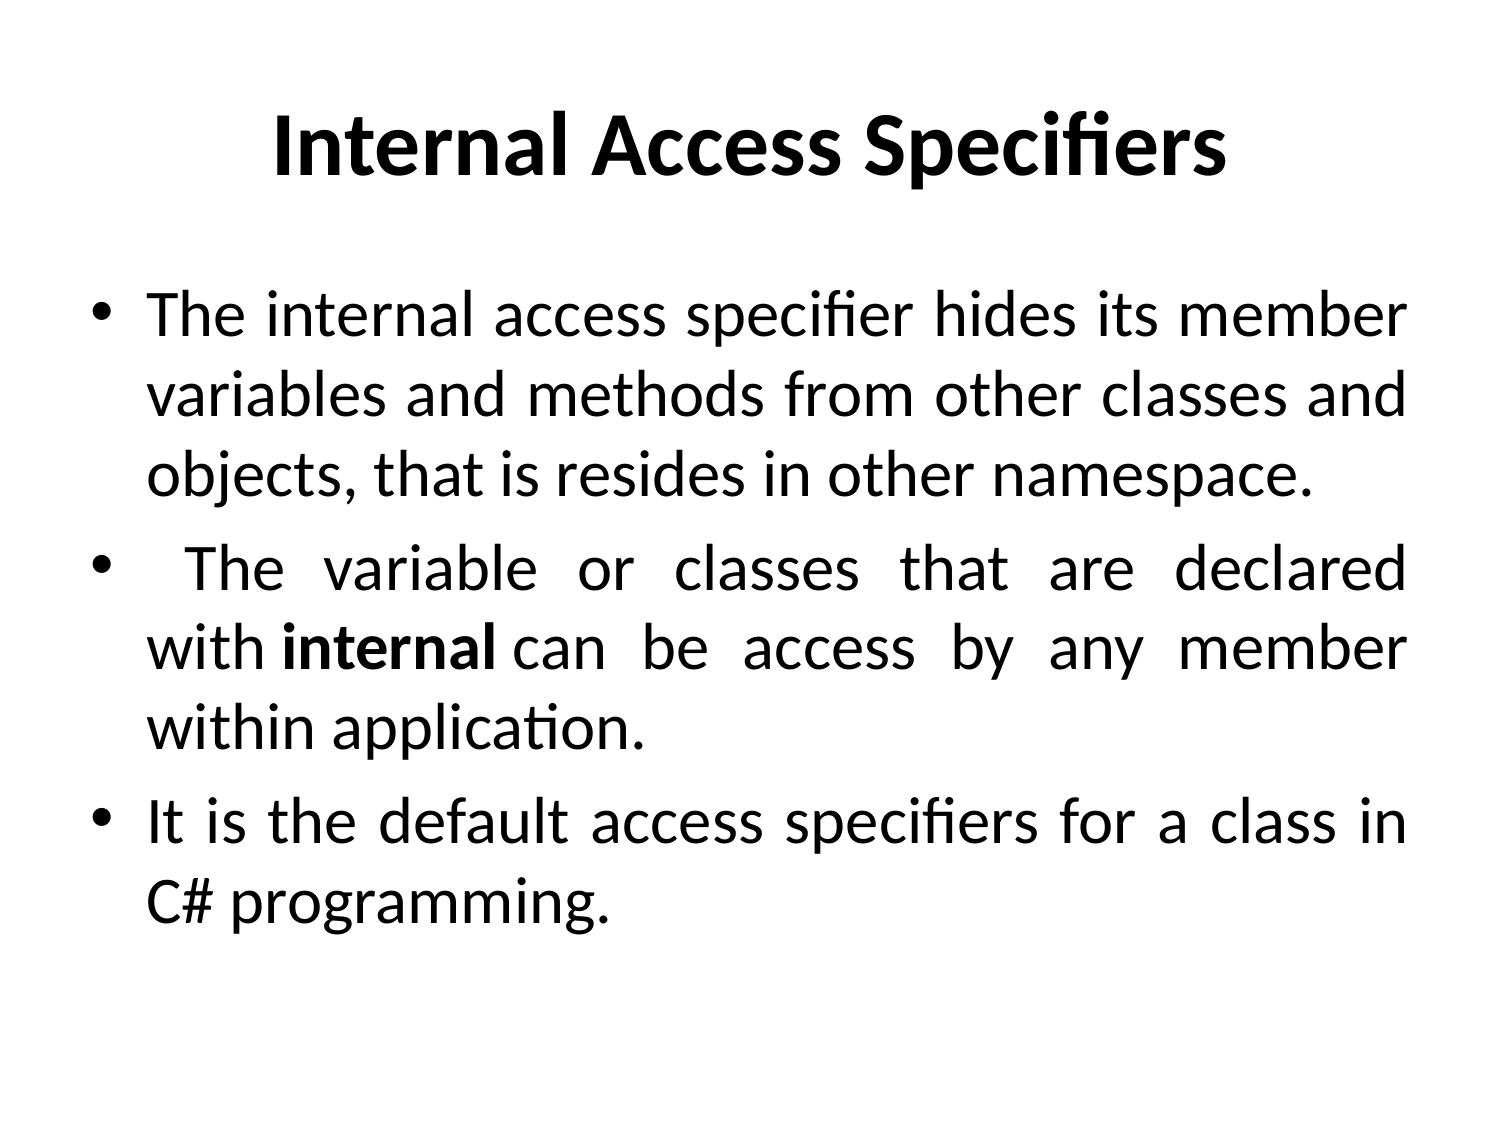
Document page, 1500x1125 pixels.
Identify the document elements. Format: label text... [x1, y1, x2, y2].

title Internal Access Specifiers [75, 45, 1425, 233]
list The internal access specifier hides its member variables and methods from other classes and objects, that is resides in other namespace. The variable or classes that are declared with internal can be access by any member within application. It is the default access specifiers for a class in C# programming. [75, 262, 1425, 1005]
